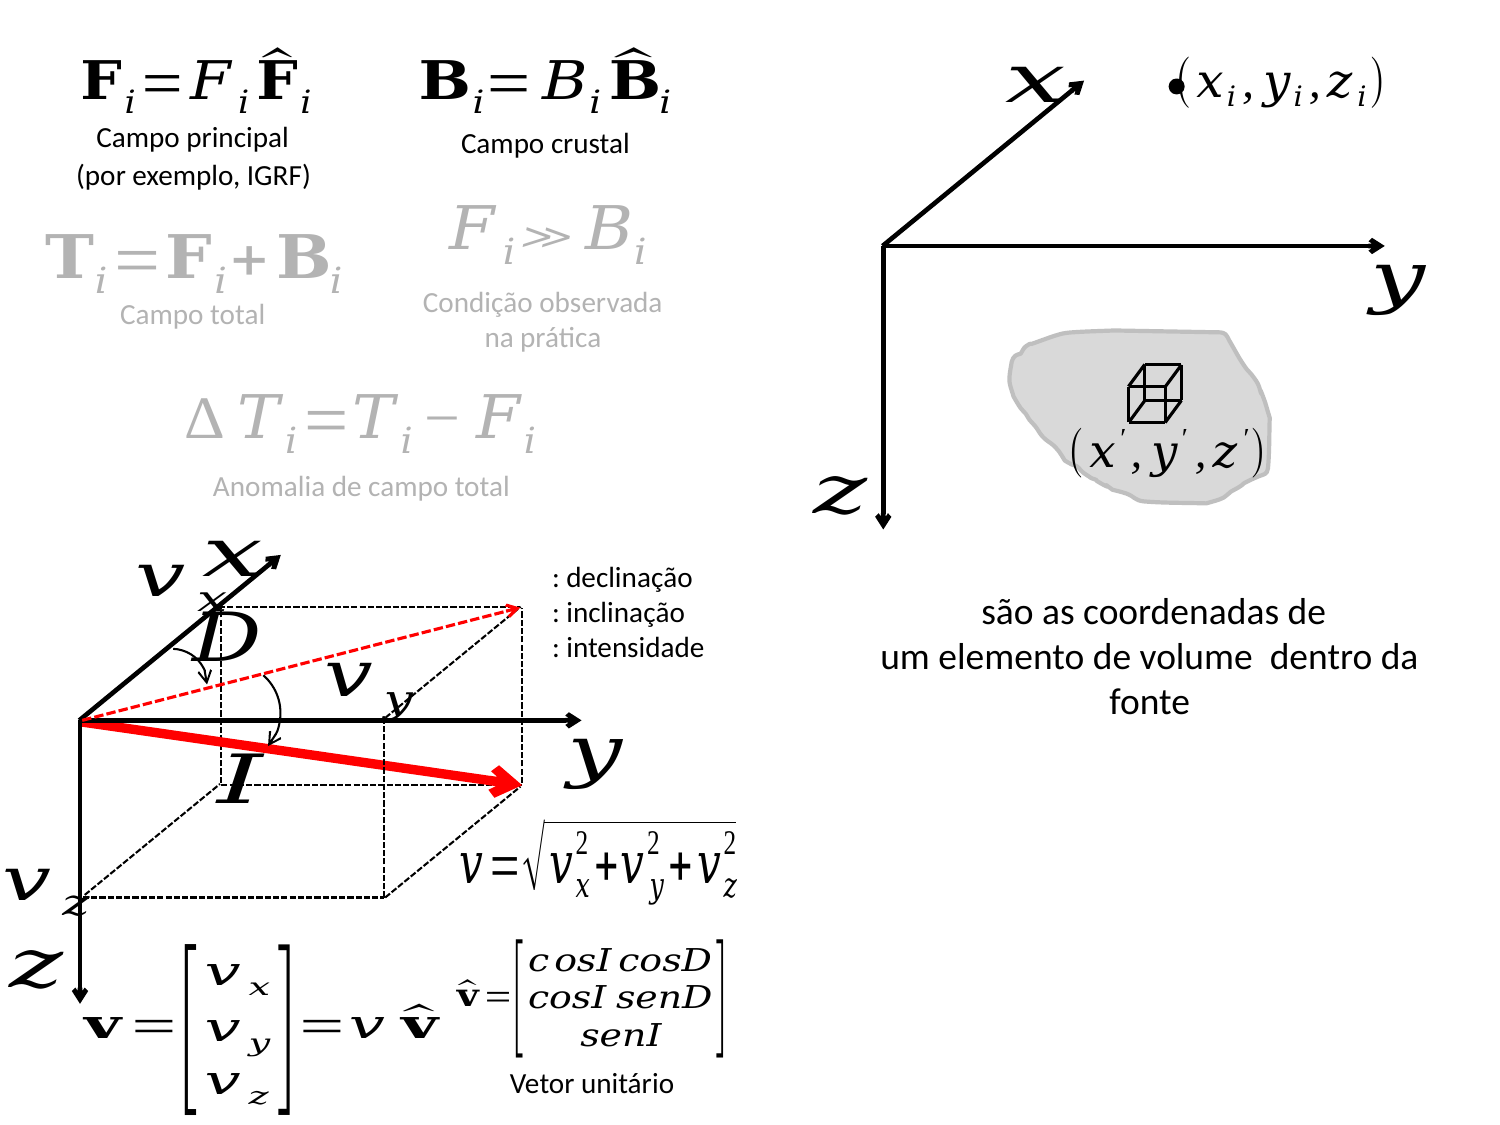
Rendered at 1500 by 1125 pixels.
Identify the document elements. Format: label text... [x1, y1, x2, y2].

text_box [1007, 328, 1130, 498]
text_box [81, 607, 521, 721]
text_box [1168, 78, 1180, 95]
text_box (por exemplo, IGRF) [61, 148, 326, 199]
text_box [882, 80, 1085, 247]
text_box Campo crustal [425, 116, 666, 167]
text_box Campo principal [72, 111, 313, 148]
text_box Vetor unitário [495, 1056, 690, 1107]
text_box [1128, 364, 1182, 423]
text_box [0, 194, 705, 529]
text_box [1135, 328, 1272, 506]
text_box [3, 516, 633, 1005]
